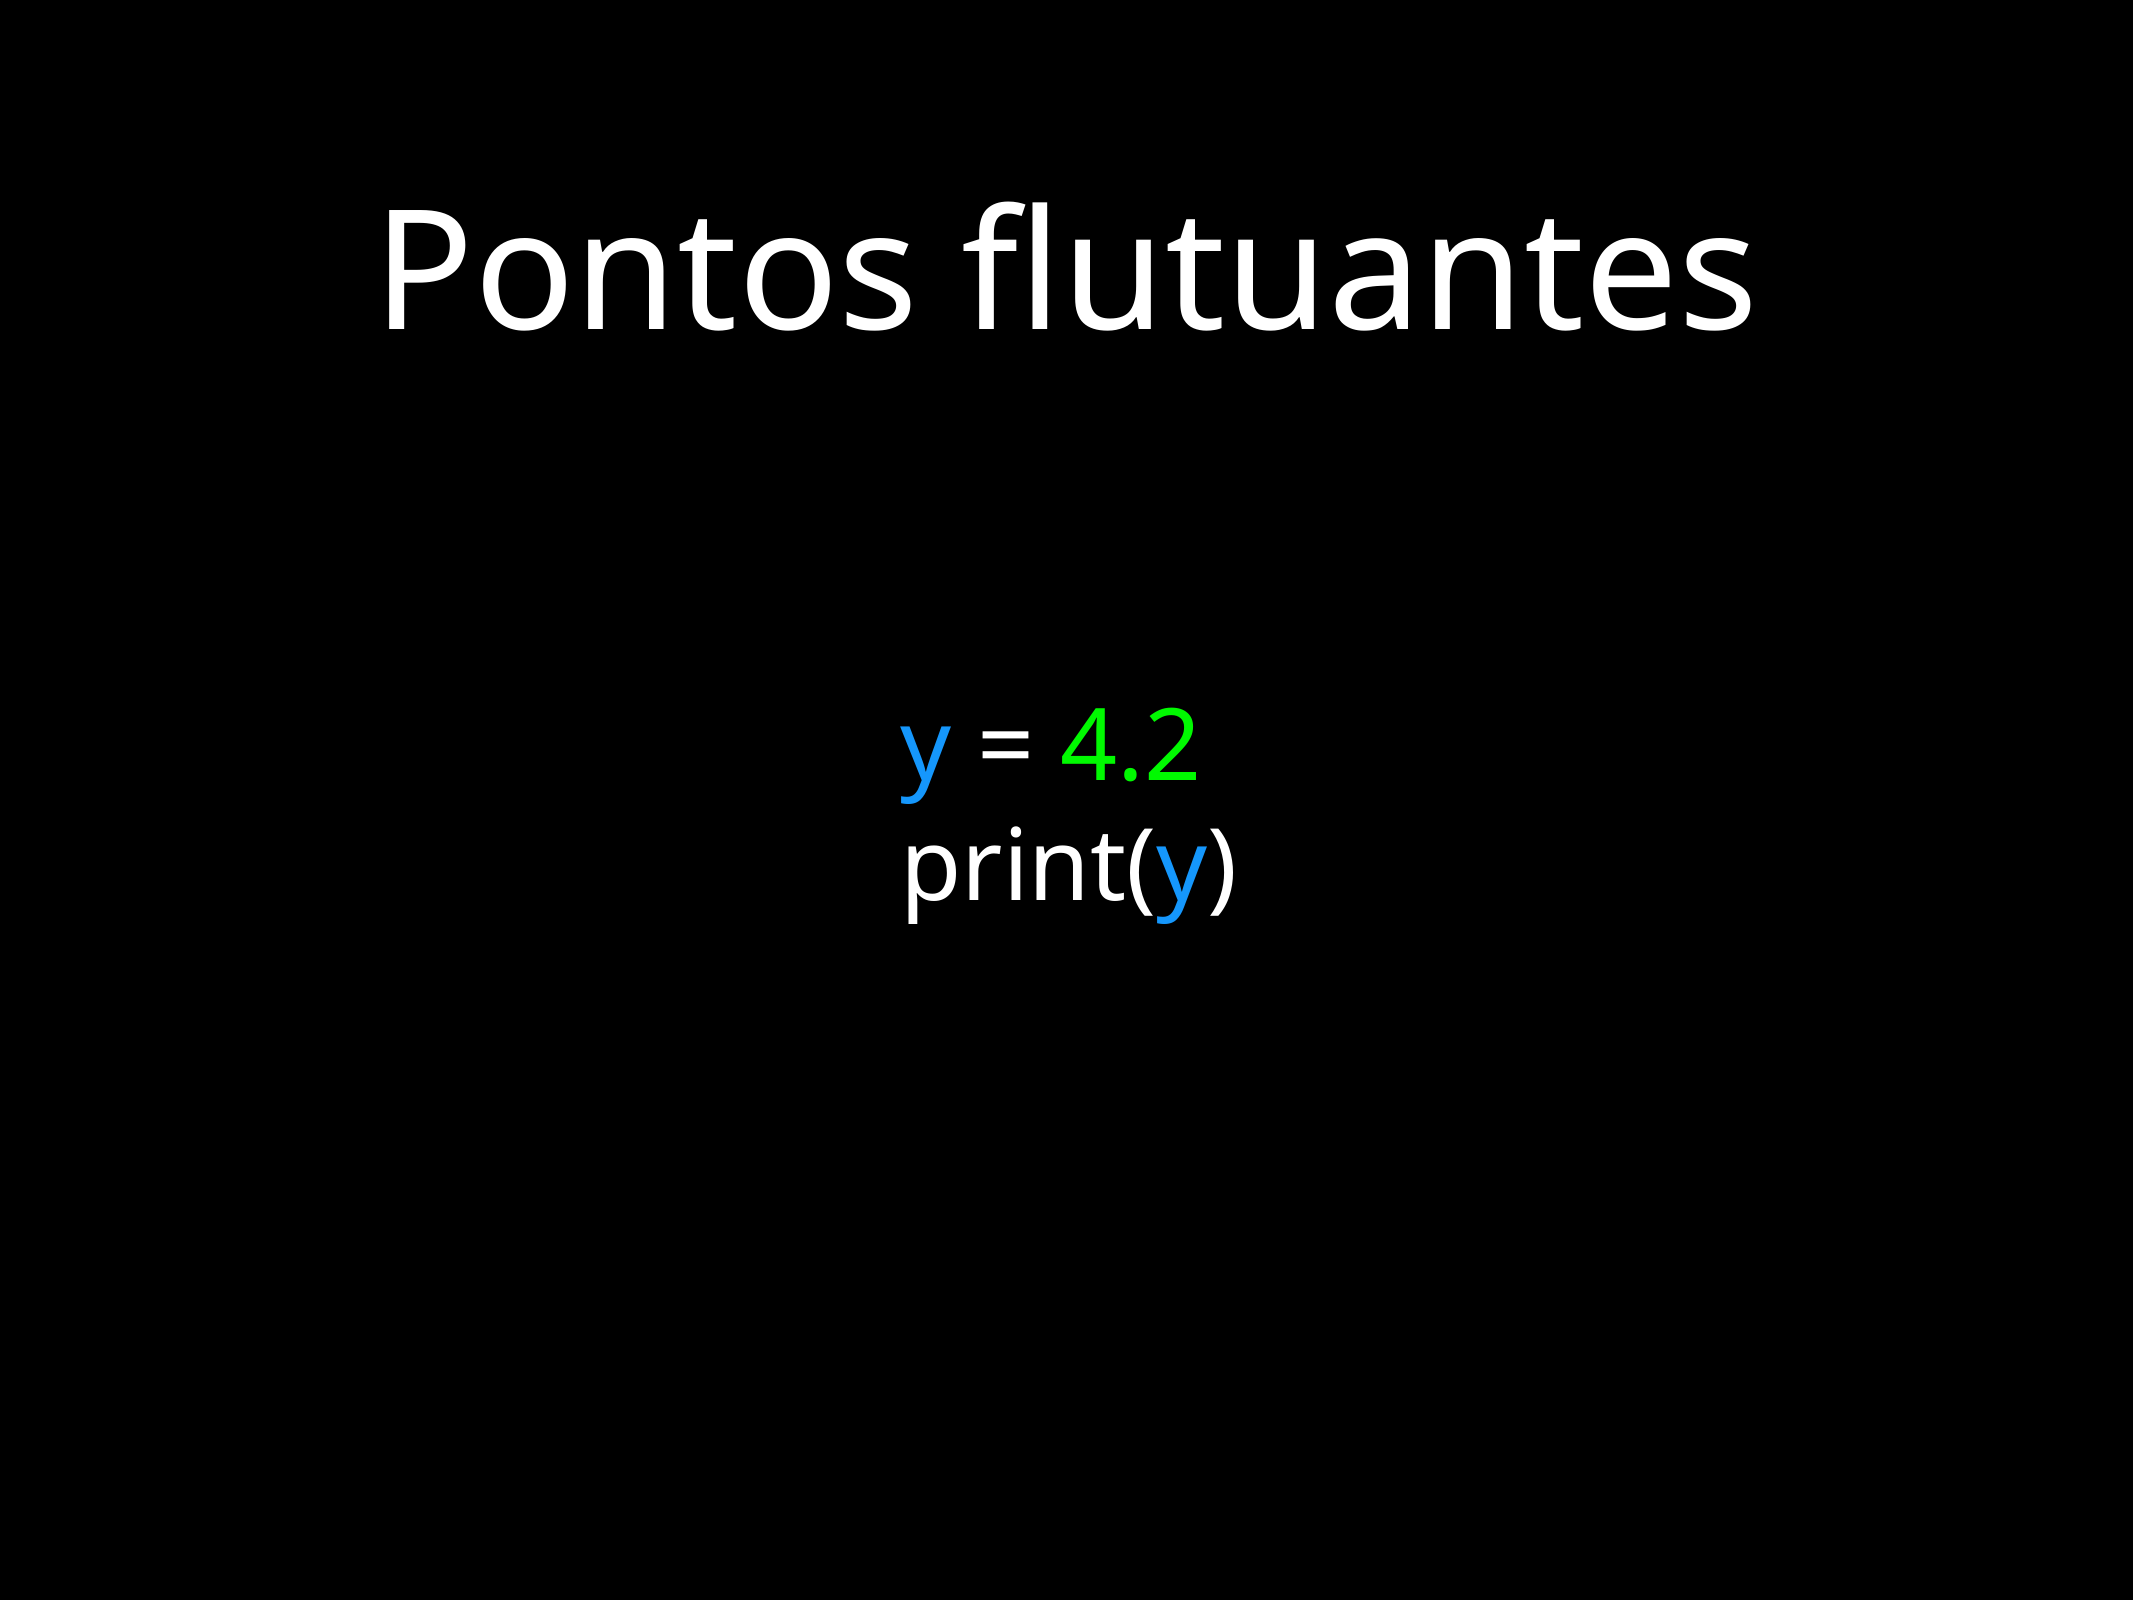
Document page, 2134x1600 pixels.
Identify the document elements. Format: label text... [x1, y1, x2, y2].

subtitle y = 4.2 print(y) [891, 528, 1736, 1072]
title Pontos flutuantes [207, 0, 1926, 372]
